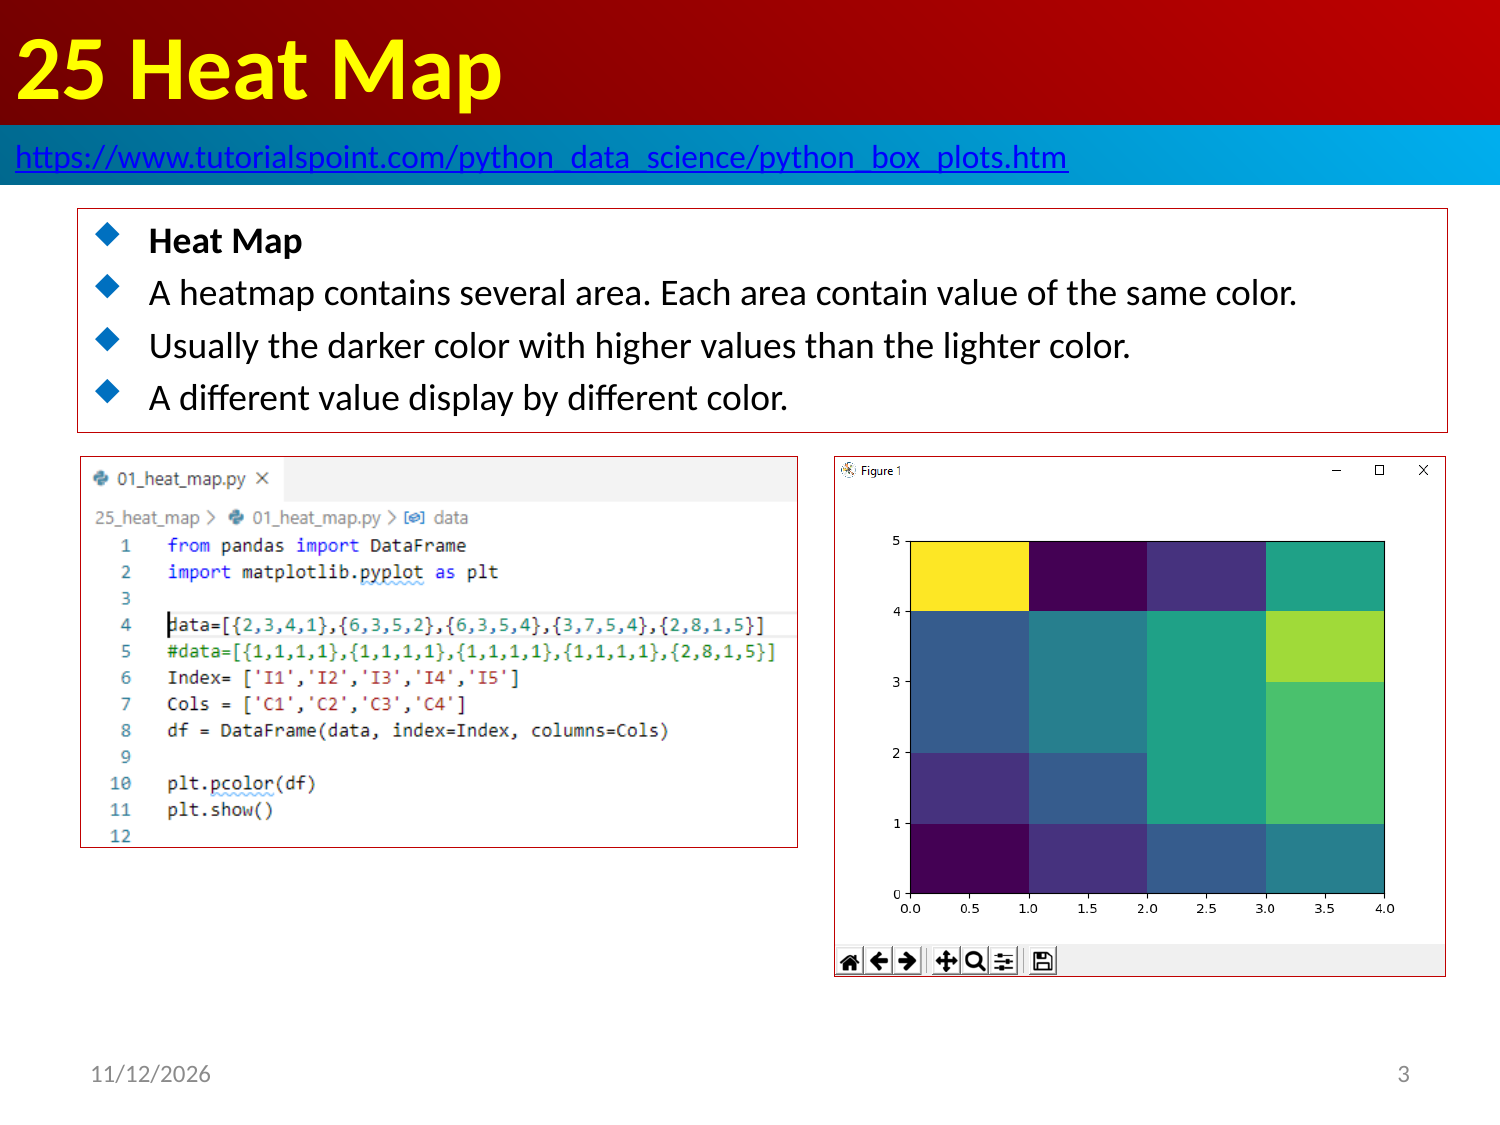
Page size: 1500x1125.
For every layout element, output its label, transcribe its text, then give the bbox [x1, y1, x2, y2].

title 25 Heat Map [0, 0, 1500, 125]
picture [79, 455, 798, 848]
text_box https://www.tutorialspoint.com/python_data_science/python_box_plots.htm [0, 125, 1500, 185]
picture [834, 455, 1446, 977]
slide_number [75, 1042, 425, 1103]
subtitle Heat Map A heatmap contains several area. Each area contain value of the same color. Usually the darker color with higher values than the lighter color. A different value display by different color. [77, 208, 1448, 433]
slide_number 3 [1074, 1042, 1425, 1103]
